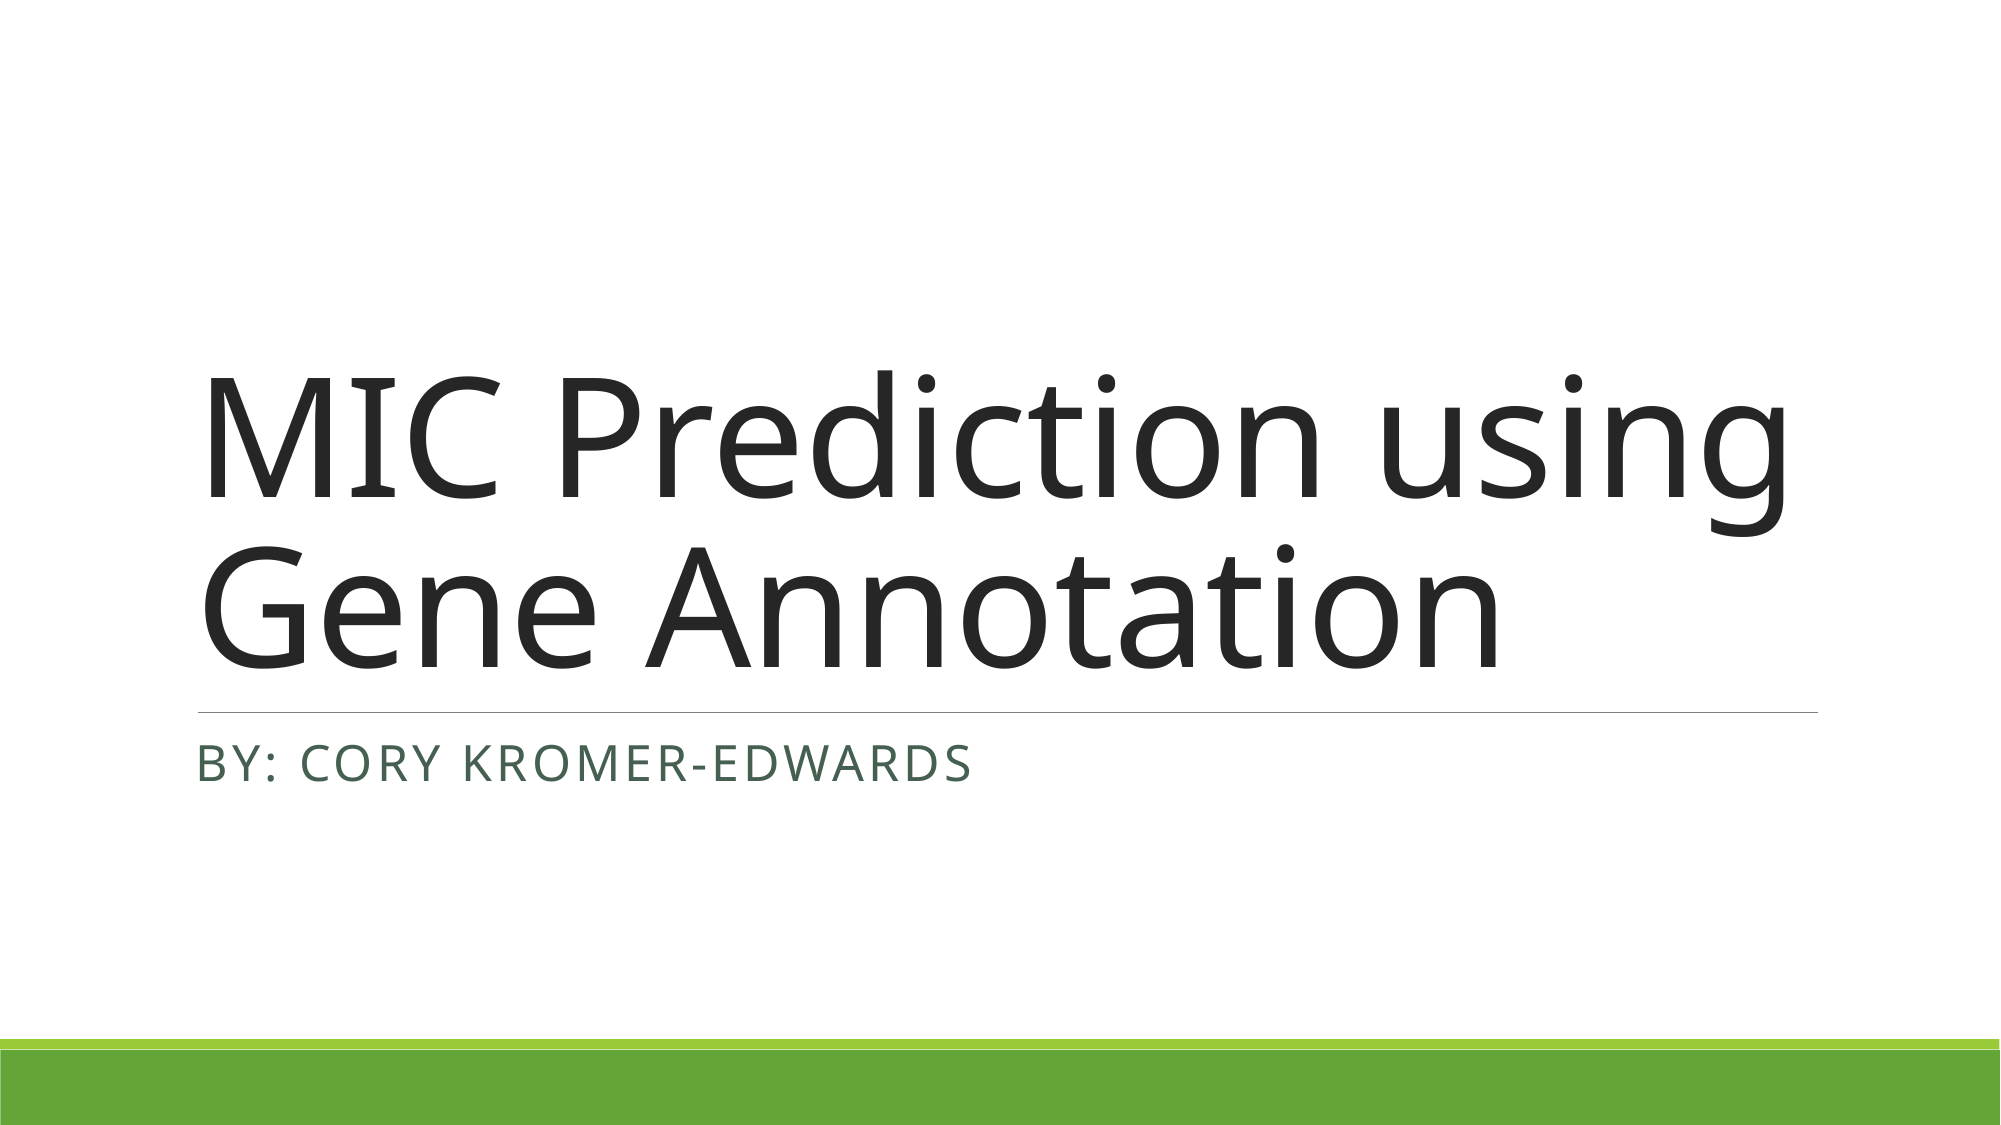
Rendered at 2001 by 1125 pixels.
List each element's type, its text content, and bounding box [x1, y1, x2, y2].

title MIC Prediction using Gene Annotation [180, 124, 1830, 710]
subtitle By: Cory Kromer-Edwards [180, 730, 1831, 919]
